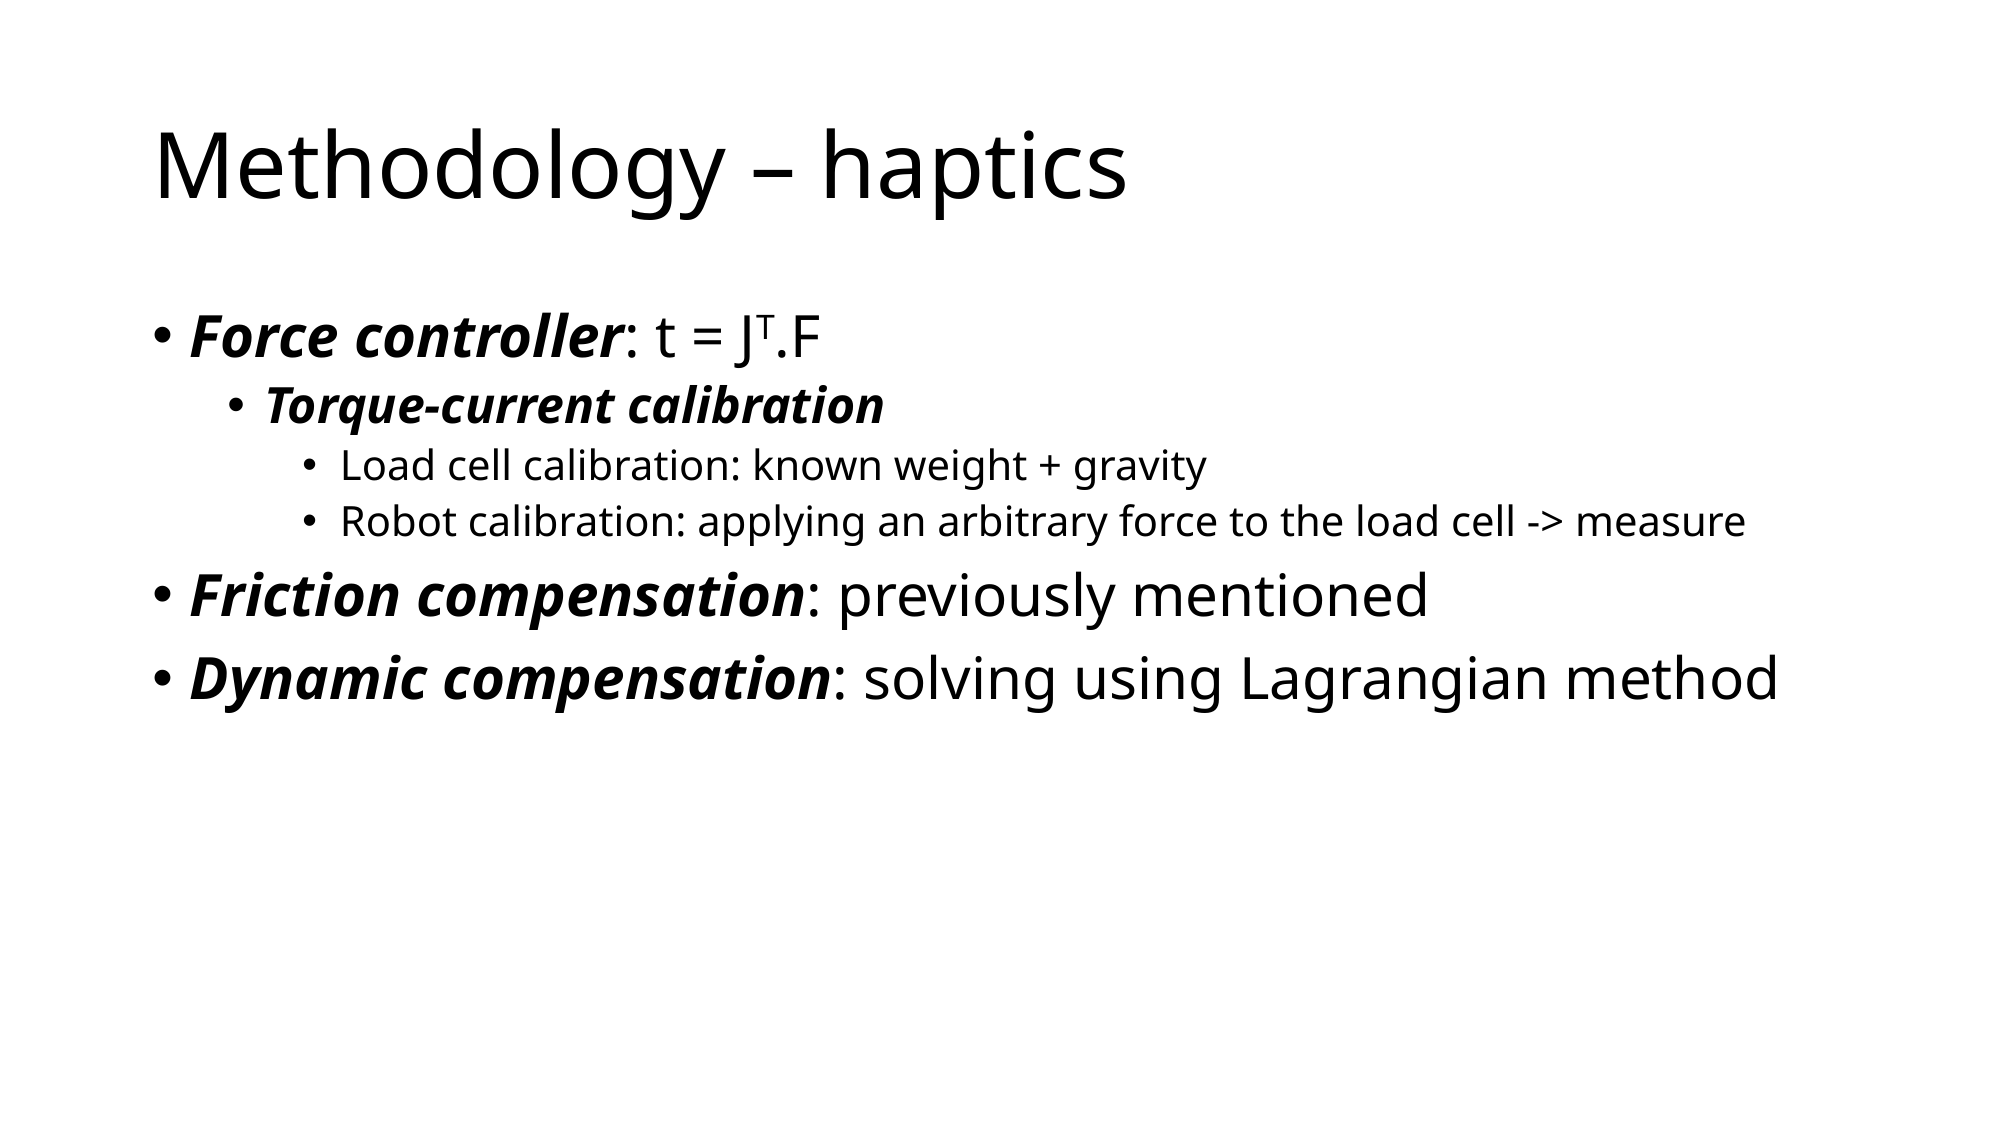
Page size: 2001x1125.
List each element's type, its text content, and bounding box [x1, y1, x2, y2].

title Methodology – haptics [137, 59, 1863, 278]
list Force controller: t = JT.F Torque-current calibration Load cell calibration: known weight + gravity Robot calibration: applying an arbitrary force to the load cell -> measure Friction compensation: previously mentioned Dynamic compensation: solving using Lagrangian method [137, 299, 1863, 1014]
